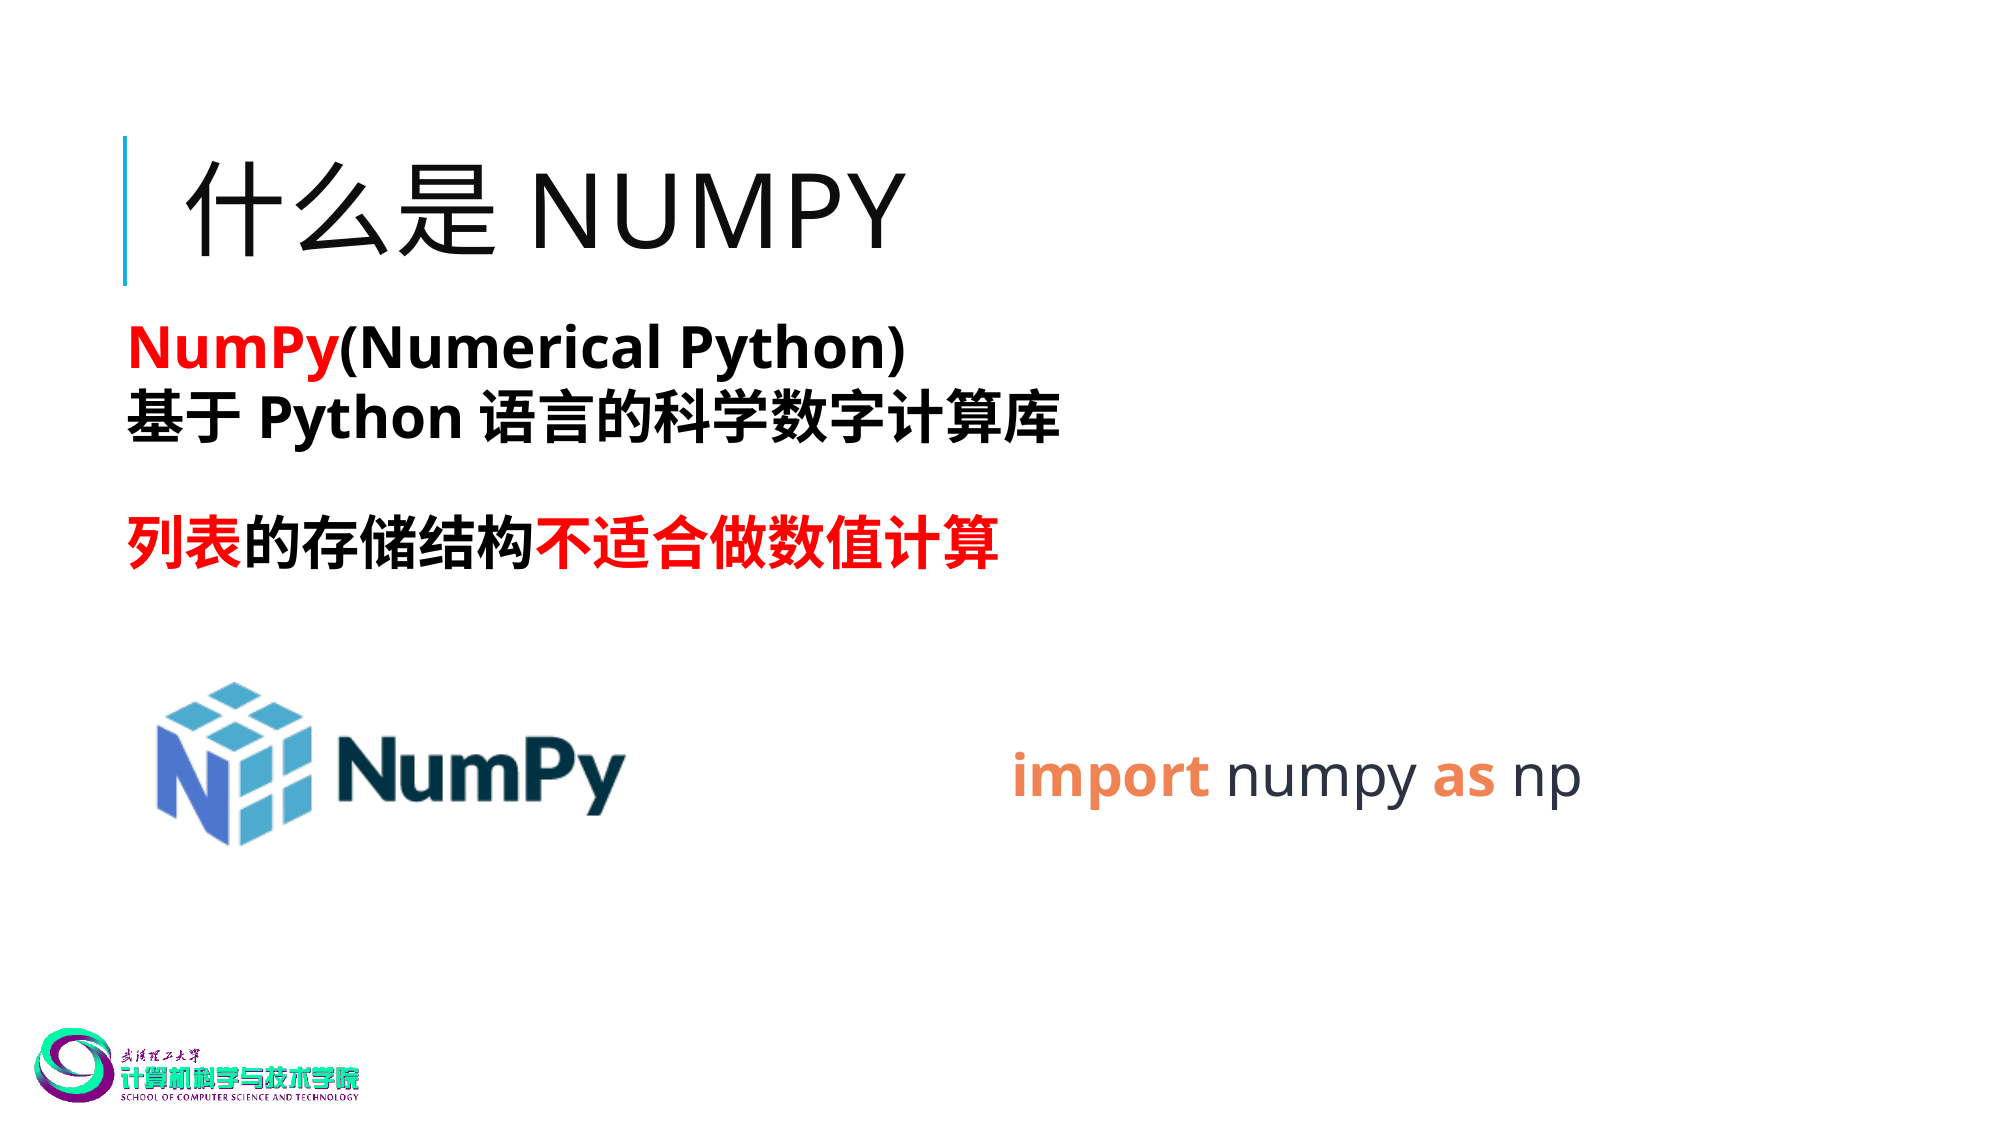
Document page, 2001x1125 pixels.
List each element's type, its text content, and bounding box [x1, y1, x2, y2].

picture [0, 962, 397, 1125]
text_box import numpy as np [996, 730, 1599, 816]
picture [125, 644, 659, 902]
text_box NumPy(Numerical Python) 基于Python语言的科学数字计算库 [112, 303, 1478, 458]
title 什么是Numpy [168, 96, 1763, 342]
